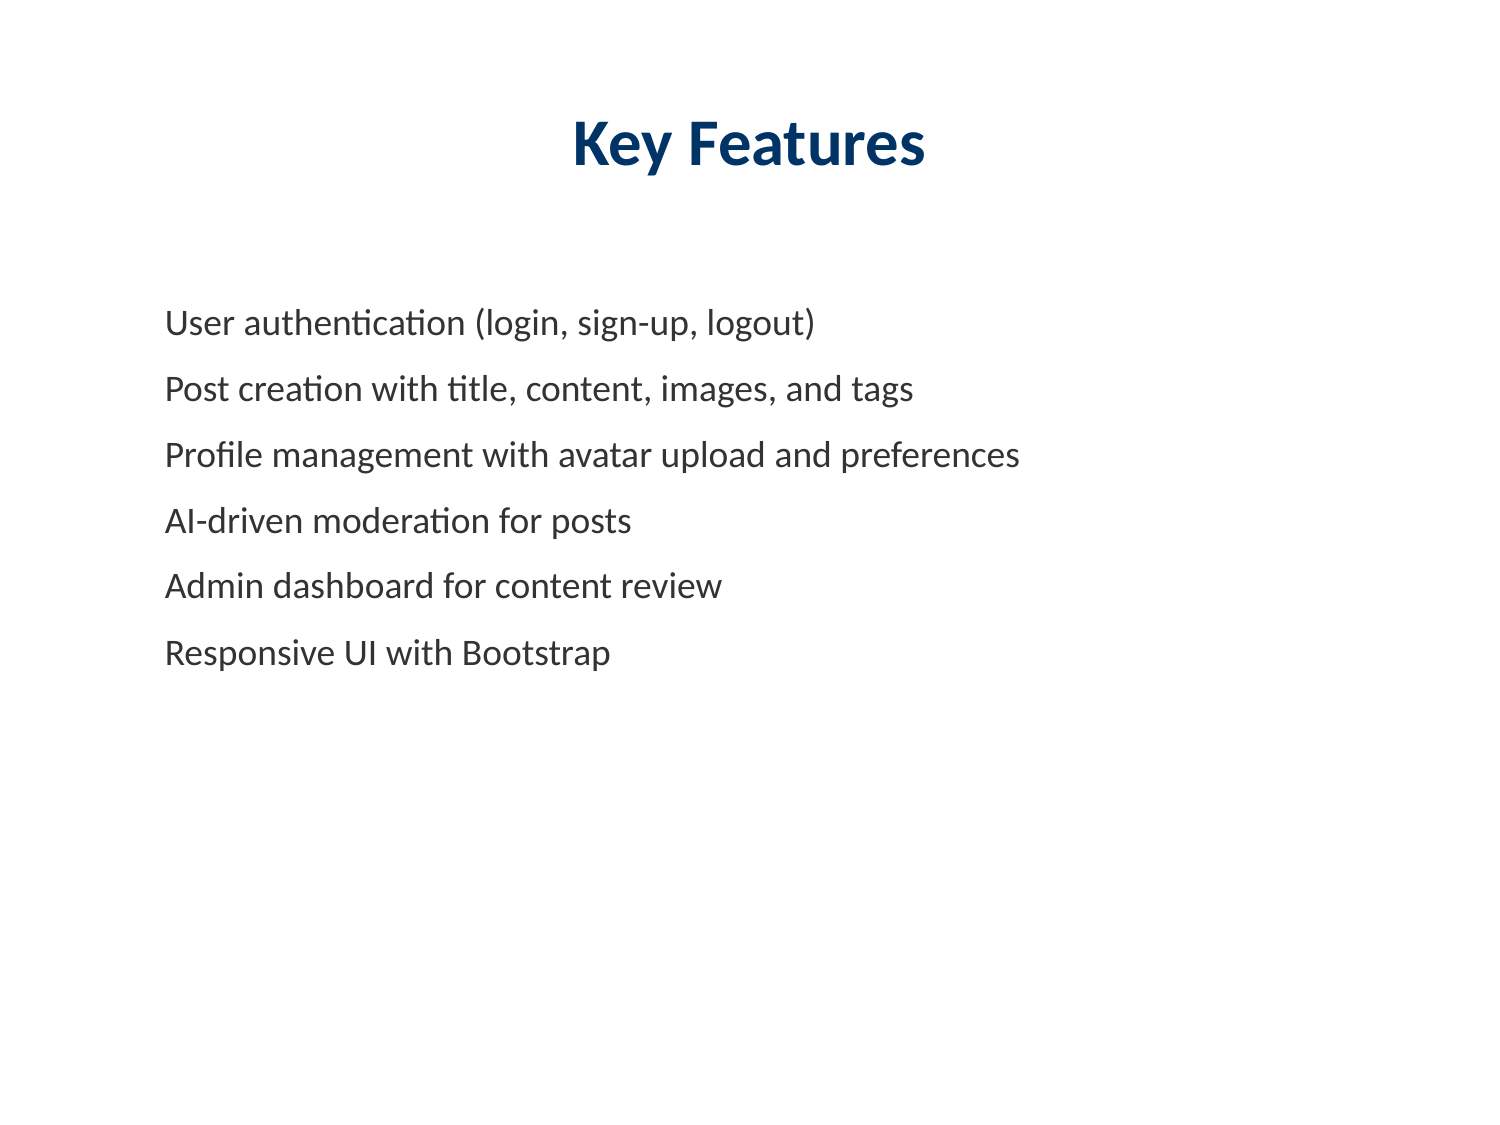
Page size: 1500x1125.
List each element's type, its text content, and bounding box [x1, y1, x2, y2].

title Key Features [75, 45, 1425, 233]
text_box User authentication (login, sign-up, logout) Post creation with title, content, images, and tags Profile management with avatar upload and preferences AI-driven moderation for posts Admin dashboard for content review Responsive UI with Bootstrap [150, 224, 1350, 680]
